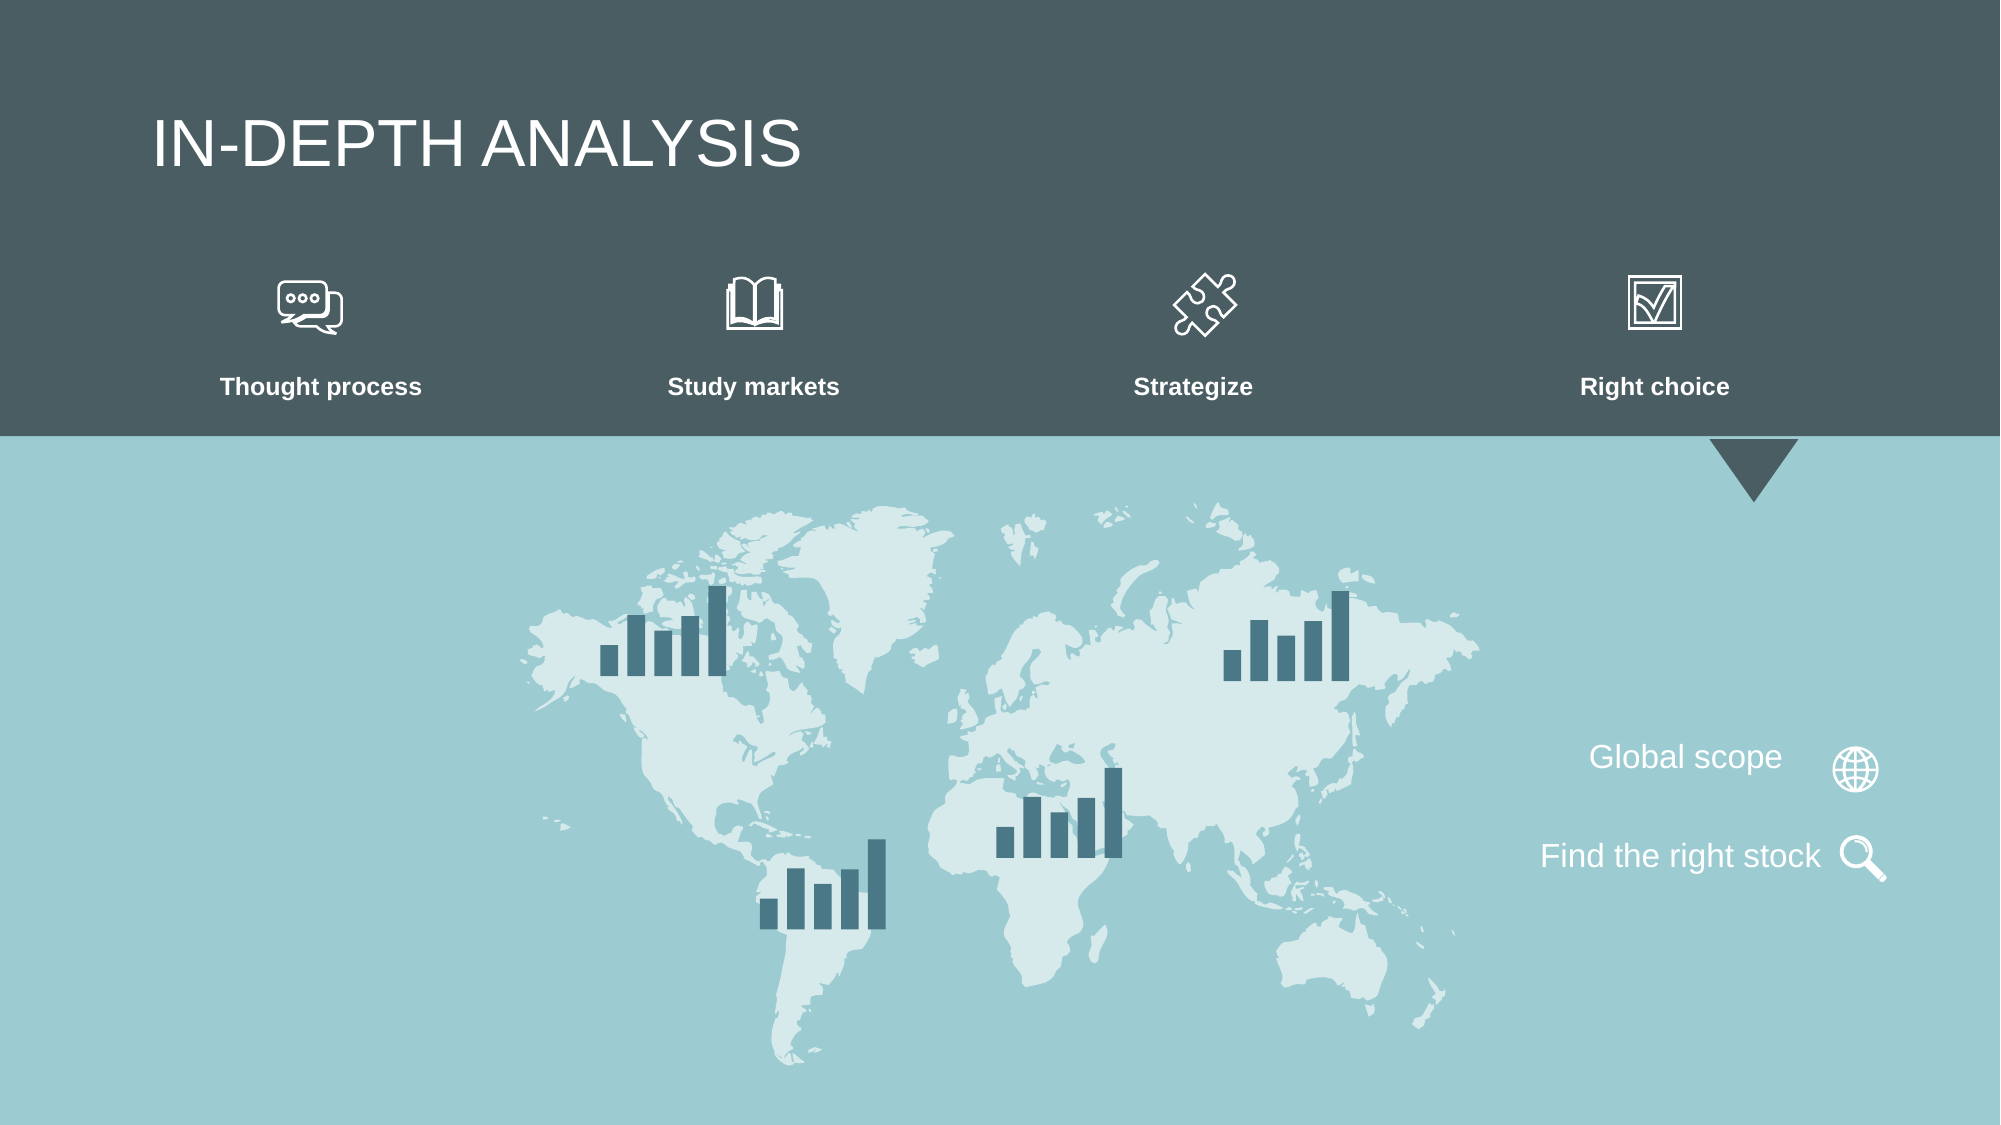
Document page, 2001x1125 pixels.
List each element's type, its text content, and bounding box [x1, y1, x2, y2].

text_box [727, 277, 782, 329]
text_box [278, 281, 342, 334]
text_box [1174, 274, 1236, 336]
text_box [1276, 913, 1388, 1001]
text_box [1223, 590, 1350, 682]
text_box [710, 511, 814, 586]
text_box [698, 572, 715, 584]
text_box [698, 549, 722, 563]
text_box [927, 551, 1480, 988]
text_box [1114, 515, 1125, 522]
text_box [0, 0, 2000, 437]
text_box [1122, 511, 1132, 518]
text_box [1000, 523, 1031, 567]
text_box IN-DEPTH ANALYSIS [136, 92, 1443, 187]
text_box [1216, 517, 1255, 551]
text_box Study markets [569, 363, 939, 408]
text_box [1205, 521, 1217, 529]
text_box Global scope [1313, 735, 1799, 783]
text_box [736, 589, 813, 674]
text_box [1628, 276, 1682, 329]
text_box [996, 767, 1123, 859]
text_box [1093, 510, 1114, 529]
text_box [663, 571, 696, 584]
text_box Find the right stock [1352, 834, 1837, 881]
text_box [1832, 746, 1879, 793]
text_box [1839, 835, 1887, 883]
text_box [759, 839, 886, 930]
text_box [527, 609, 832, 864]
text_box [1709, 439, 1799, 503]
text_box [777, 506, 955, 695]
text_box [1210, 502, 1229, 520]
text_box [1029, 541, 1039, 560]
text_box Right choice [1470, 363, 1840, 408]
text_box [771, 938, 869, 1066]
text_box [671, 560, 684, 570]
text_box [1411, 978, 1446, 1029]
text_box [1364, 1003, 1375, 1017]
text_box [1185, 516, 1194, 524]
text_box Strategize [1009, 362, 1379, 408]
text_box [1024, 513, 1047, 533]
text_box Thought process [136, 363, 506, 408]
text_box [520, 658, 528, 665]
text_box [646, 567, 665, 579]
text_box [600, 585, 727, 677]
